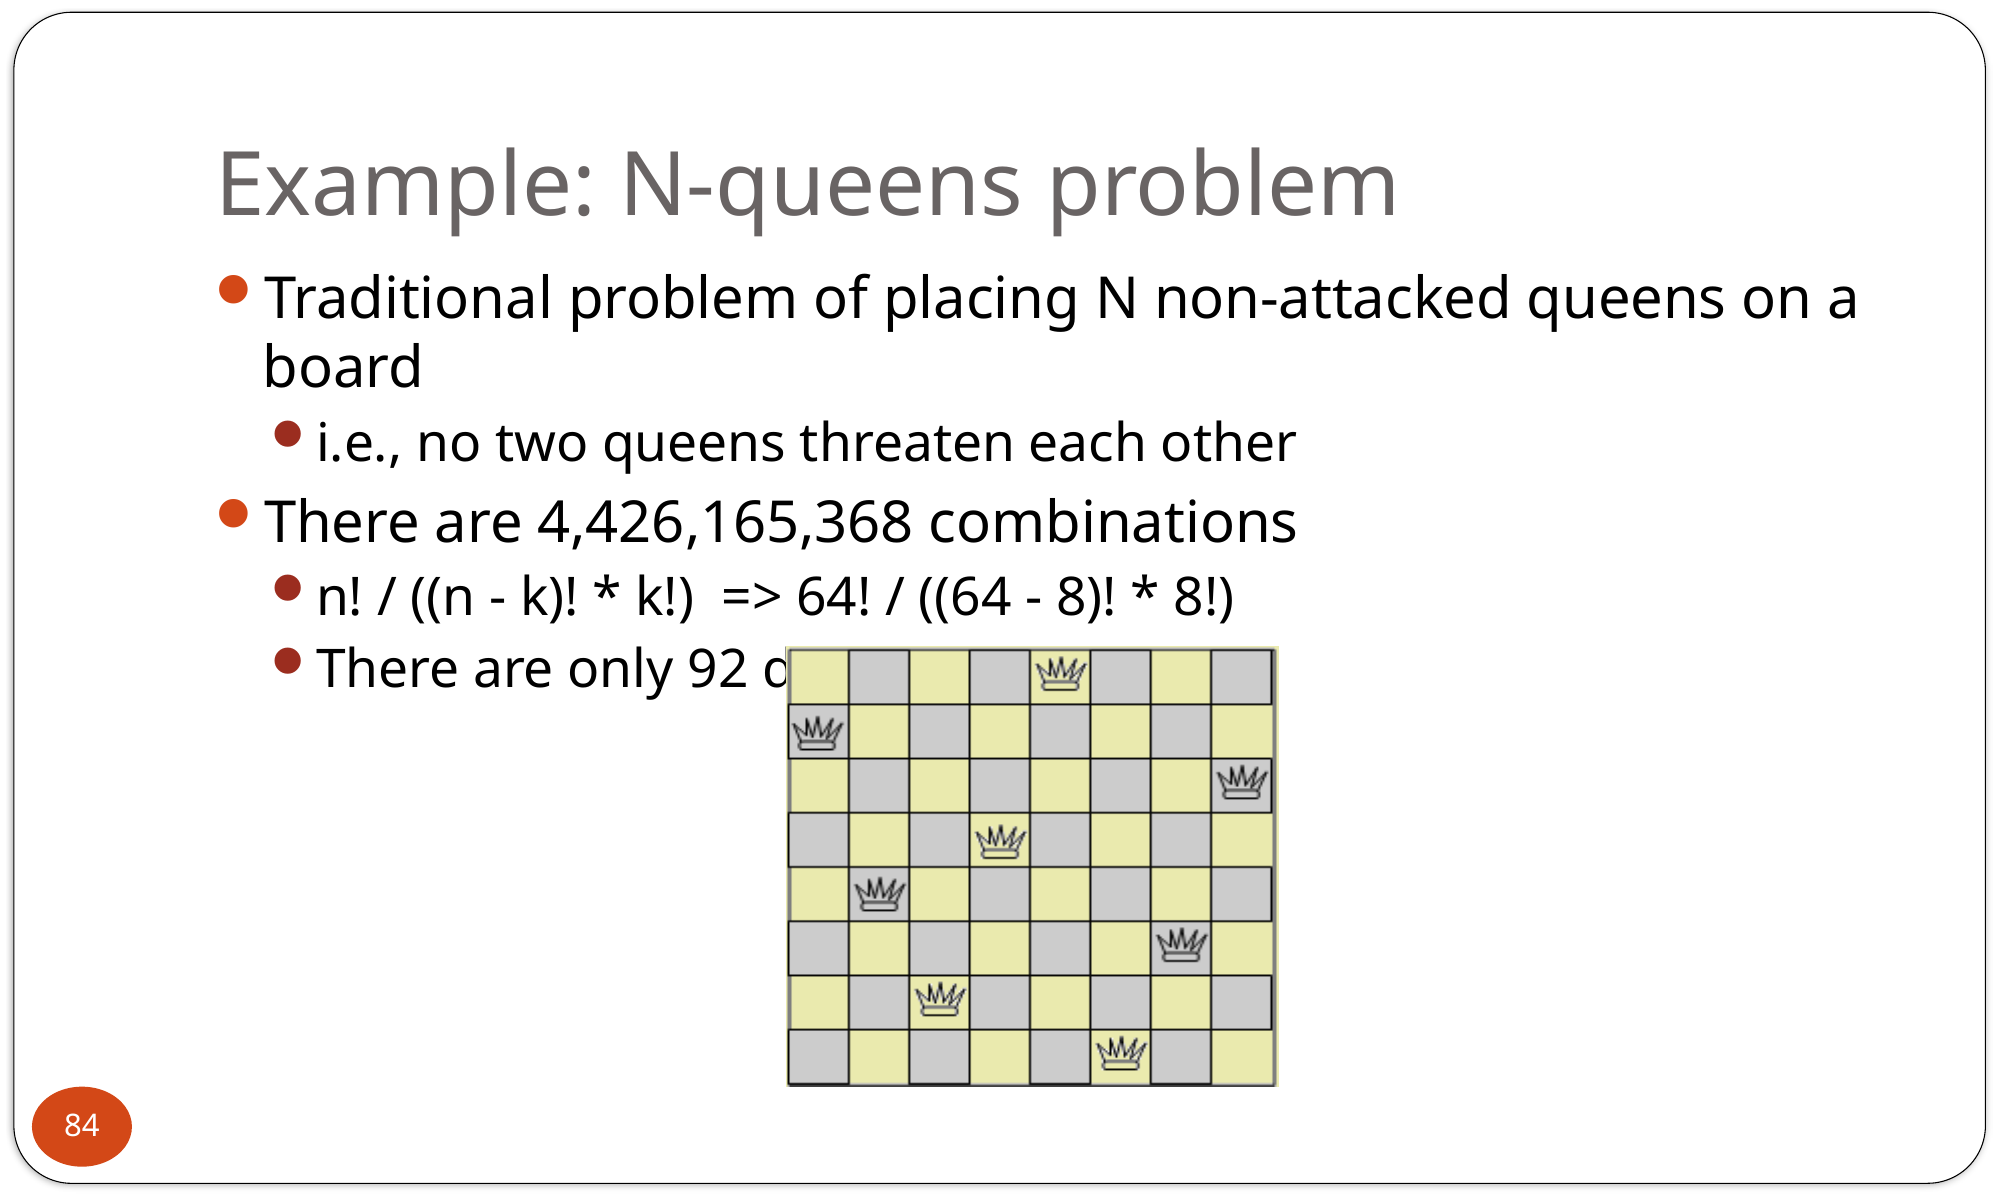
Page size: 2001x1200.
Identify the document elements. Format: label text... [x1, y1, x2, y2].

slide_number 84 [31, 1086, 132, 1167]
title Example: N-queens problem [200, 48, 1900, 249]
picture [785, 646, 1279, 1087]
list Traditional problem of placing N non-attacked queens on a board i.e., no two queens threaten each other There are 4,426,165,368 combinations n! / ((n - k)! * k!) => 64! / ((64 - 8)! * 8!) There are only 92 distinct solutions [200, 253, 1900, 1054]
